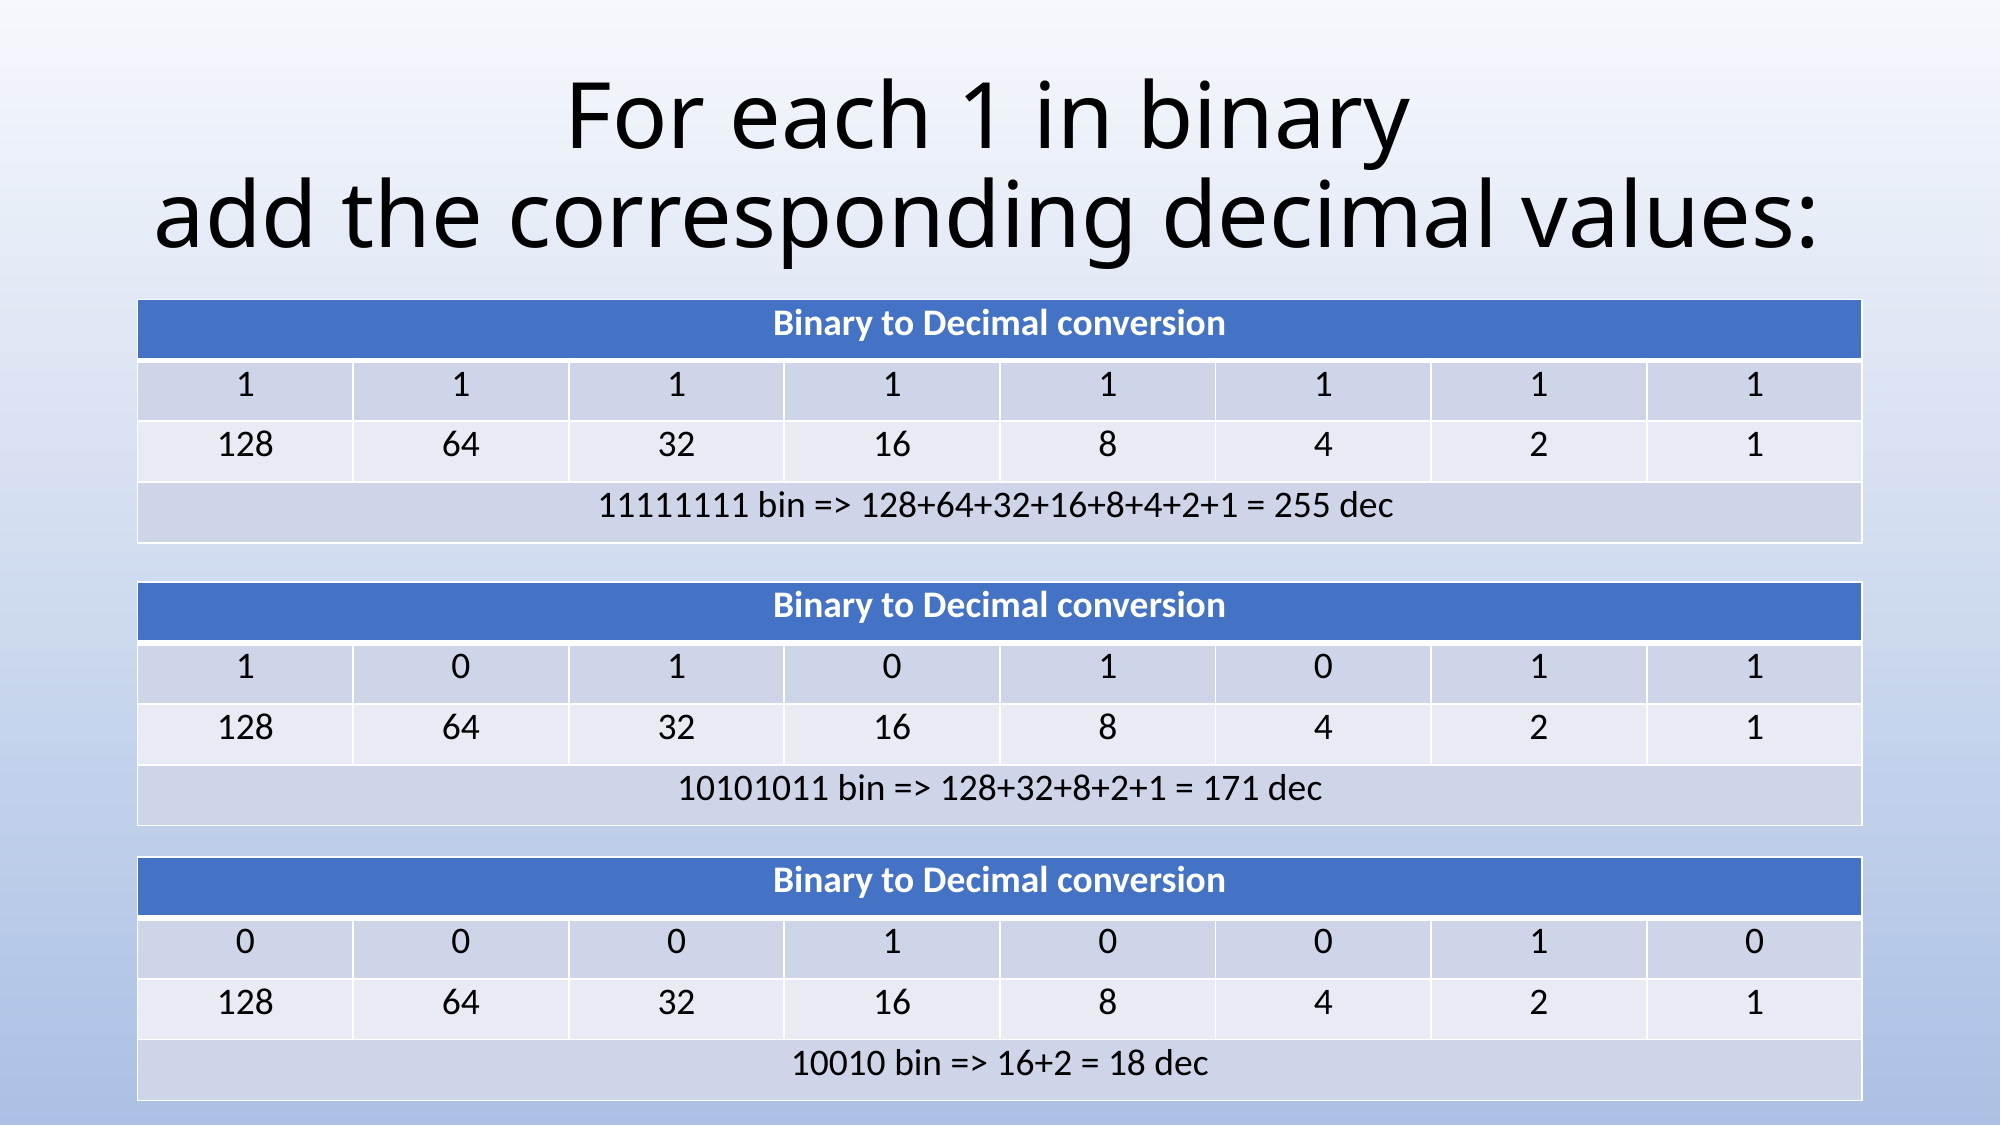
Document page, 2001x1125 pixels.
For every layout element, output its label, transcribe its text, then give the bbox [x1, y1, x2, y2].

table_cell 16 [785, 705, 999, 764]
table_cell 0 [1001, 921, 1215, 978]
table_cell 1 [570, 363, 783, 420]
table_cell 8 [1001, 422, 1215, 481]
table_cell 32 [570, 422, 783, 481]
table_header Binary to Decimal conversion [138, 300, 1861, 358]
table_cell 1 [785, 363, 999, 420]
table_cell 16 [785, 422, 999, 481]
table_cell 1 [138, 646, 352, 703]
table_cell 4 [1216, 980, 1430, 1039]
table_cell 1 [1432, 646, 1646, 703]
table_cell 1 [1001, 363, 1215, 420]
table_cell 0 [1216, 921, 1430, 978]
table_cell 10010 bin => 16+2 = 18 dec [138, 1040, 1861, 1100]
table_cell 1 [1648, 363, 1861, 420]
title For each 1 in binary add the corresponding decimal values: [137, 59, 1863, 278]
table_cell 11111111 bin => 128+64+32+16+8+4+2+1 = 255 dec [138, 483, 1861, 542]
table_cell 0 [570, 921, 783, 978]
table_cell 64 [354, 705, 568, 764]
table_cell 0 [1648, 921, 1861, 978]
table_cell 1 [138, 363, 352, 420]
table_cell 0 [1216, 646, 1430, 703]
table_cell 32 [570, 980, 783, 1039]
table_cell 64 [354, 422, 568, 481]
table_cell 16 [785, 980, 999, 1039]
table_cell 128 [138, 980, 352, 1039]
table_cell 10101011 bin => 128+32+8+2+1 = 171 dec [138, 766, 1861, 825]
table_cell 2 [1432, 422, 1646, 481]
table_cell 0 [354, 646, 568, 703]
table_cell 1 [354, 363, 568, 420]
table_cell 1 [1216, 363, 1430, 420]
table_cell 2 [1432, 980, 1646, 1039]
table_cell 1 [1648, 705, 1861, 764]
table_cell 1 [1648, 980, 1861, 1039]
table_cell 1 [570, 646, 783, 703]
table_cell 1 [1432, 363, 1646, 420]
table_cell 0 [138, 921, 352, 978]
table_cell 4 [1216, 705, 1430, 764]
table_cell 128 [138, 422, 352, 481]
table_header Binary to Decimal conversion [138, 583, 1861, 640]
table_header Binary to Decimal conversion [138, 858, 1861, 915]
table_cell 128 [138, 705, 352, 764]
table_cell 1 [1001, 646, 1215, 703]
table_cell 4 [1216, 422, 1430, 481]
table_cell 8 [1001, 705, 1215, 764]
table_cell 0 [354, 921, 568, 978]
table_cell 8 [1001, 980, 1215, 1039]
table_cell 1 [785, 921, 999, 978]
table_cell 1 [1432, 921, 1646, 978]
table_cell 0 [785, 646, 999, 703]
table_cell 1 [1648, 646, 1861, 703]
table_cell 2 [1432, 705, 1646, 764]
table_cell 32 [570, 705, 783, 764]
table_cell 1 [1648, 422, 1861, 481]
table_cell 64 [354, 980, 568, 1039]
